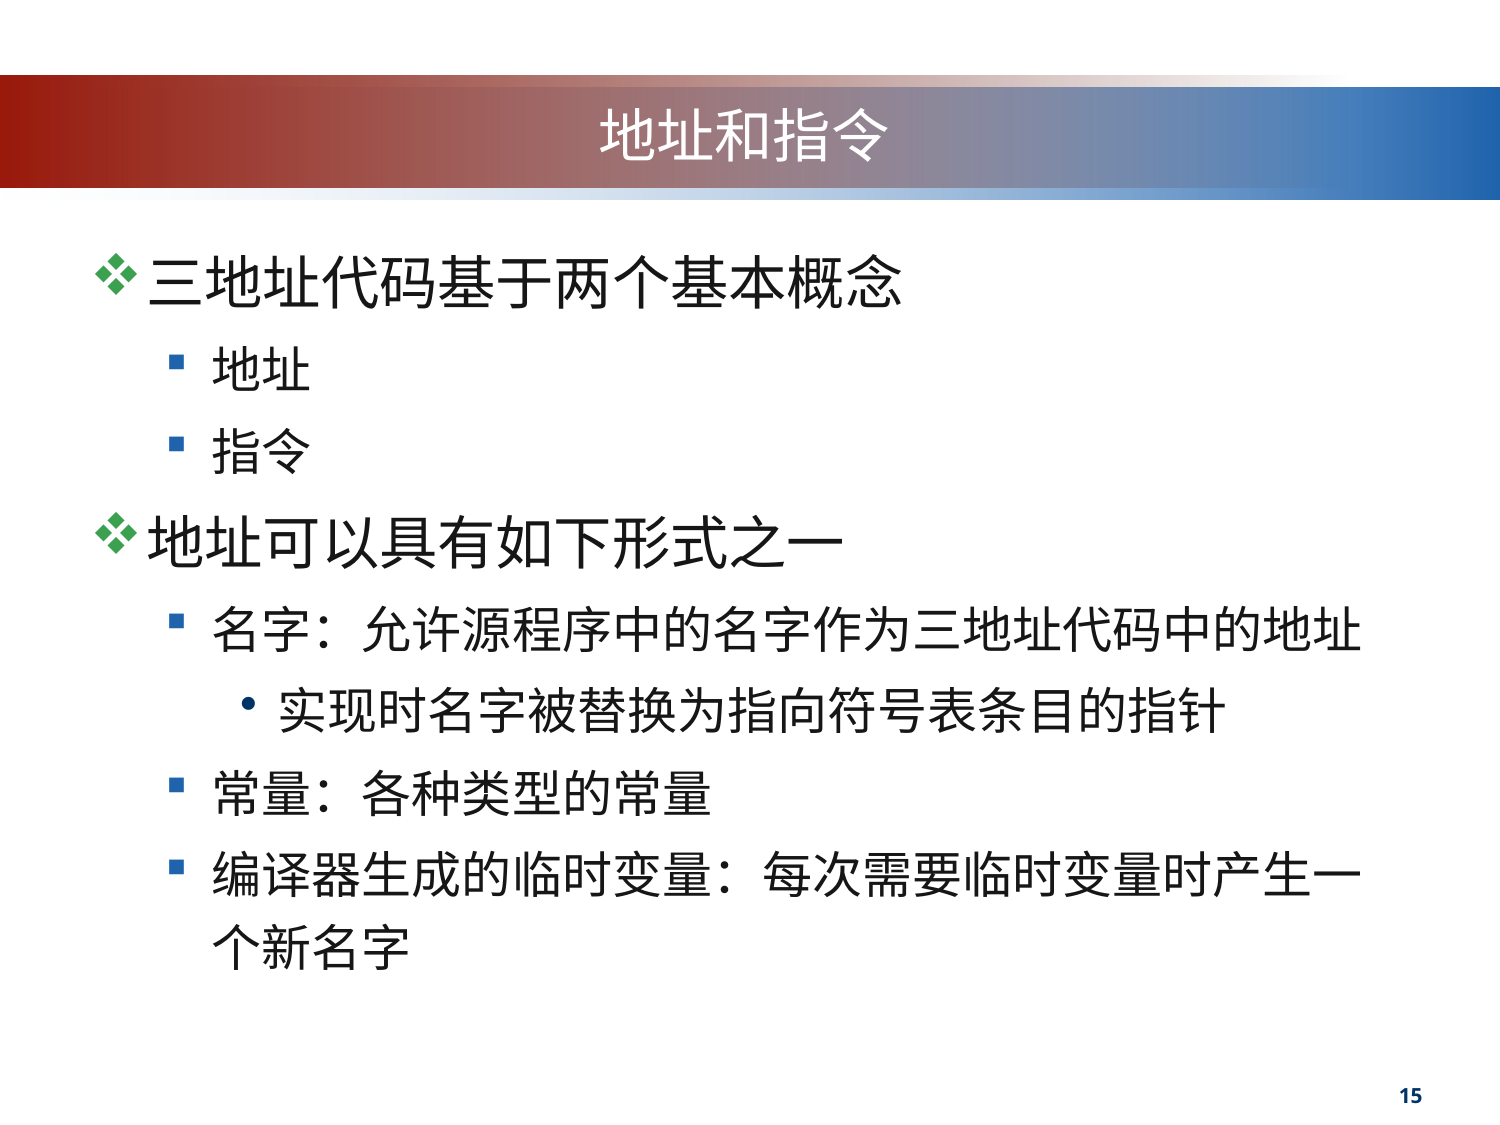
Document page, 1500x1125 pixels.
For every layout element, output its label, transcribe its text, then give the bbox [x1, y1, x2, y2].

slide_number 15 [1087, 1074, 1438, 1117]
list 三地址代码基于两个基本概念 地址 指令 地址可以具有如下形式之一 名字：允许源程序中的名字作为三地址代码中的地址 实现时名字被替换为指向符号表条目的指针 常量：各种类型的常量 编译器生成的临时变量：每次需要临时变量时产生一个新名字 [74, 224, 1426, 1061]
title 地址和指令 [137, 87, 1351, 181]
